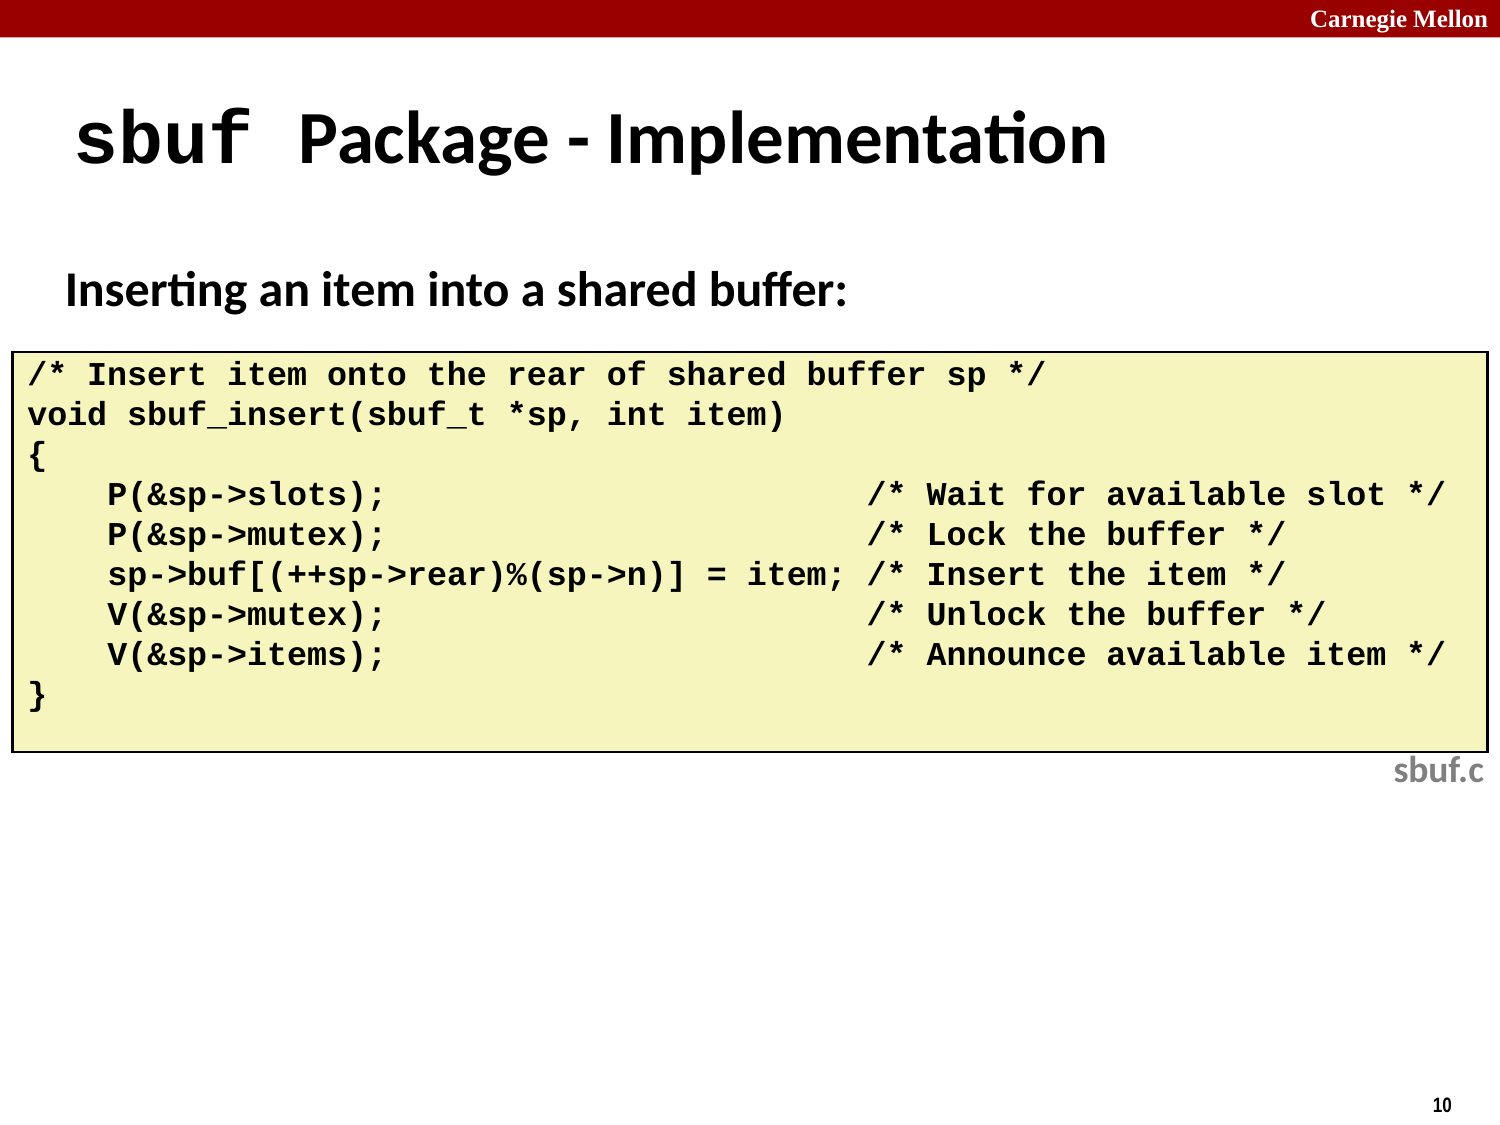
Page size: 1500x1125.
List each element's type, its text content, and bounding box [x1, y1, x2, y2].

title sbuf Package - Implementation [58, 71, 1434, 197]
text_box sbuf.c [1378, 737, 1499, 798]
text_box Inserting an item into a shared buffer: [49, 249, 1188, 324]
text_box /* Insert item onto the rear of shared buffer sp */ void sbuf_insert(sbuf_t *sp, int item) { P(&sp->slots); /* Wait for available slot */ P(&sp->mutex); /* Lock the buffer */ sp->buf[(++sp->rear)%(sp->n)] = item; /* Insert the item */ V(&sp->mutex); /* Unlock the buffer */ V(&sp->items); /* Announce available item */ } [12, 352, 1488, 752]
